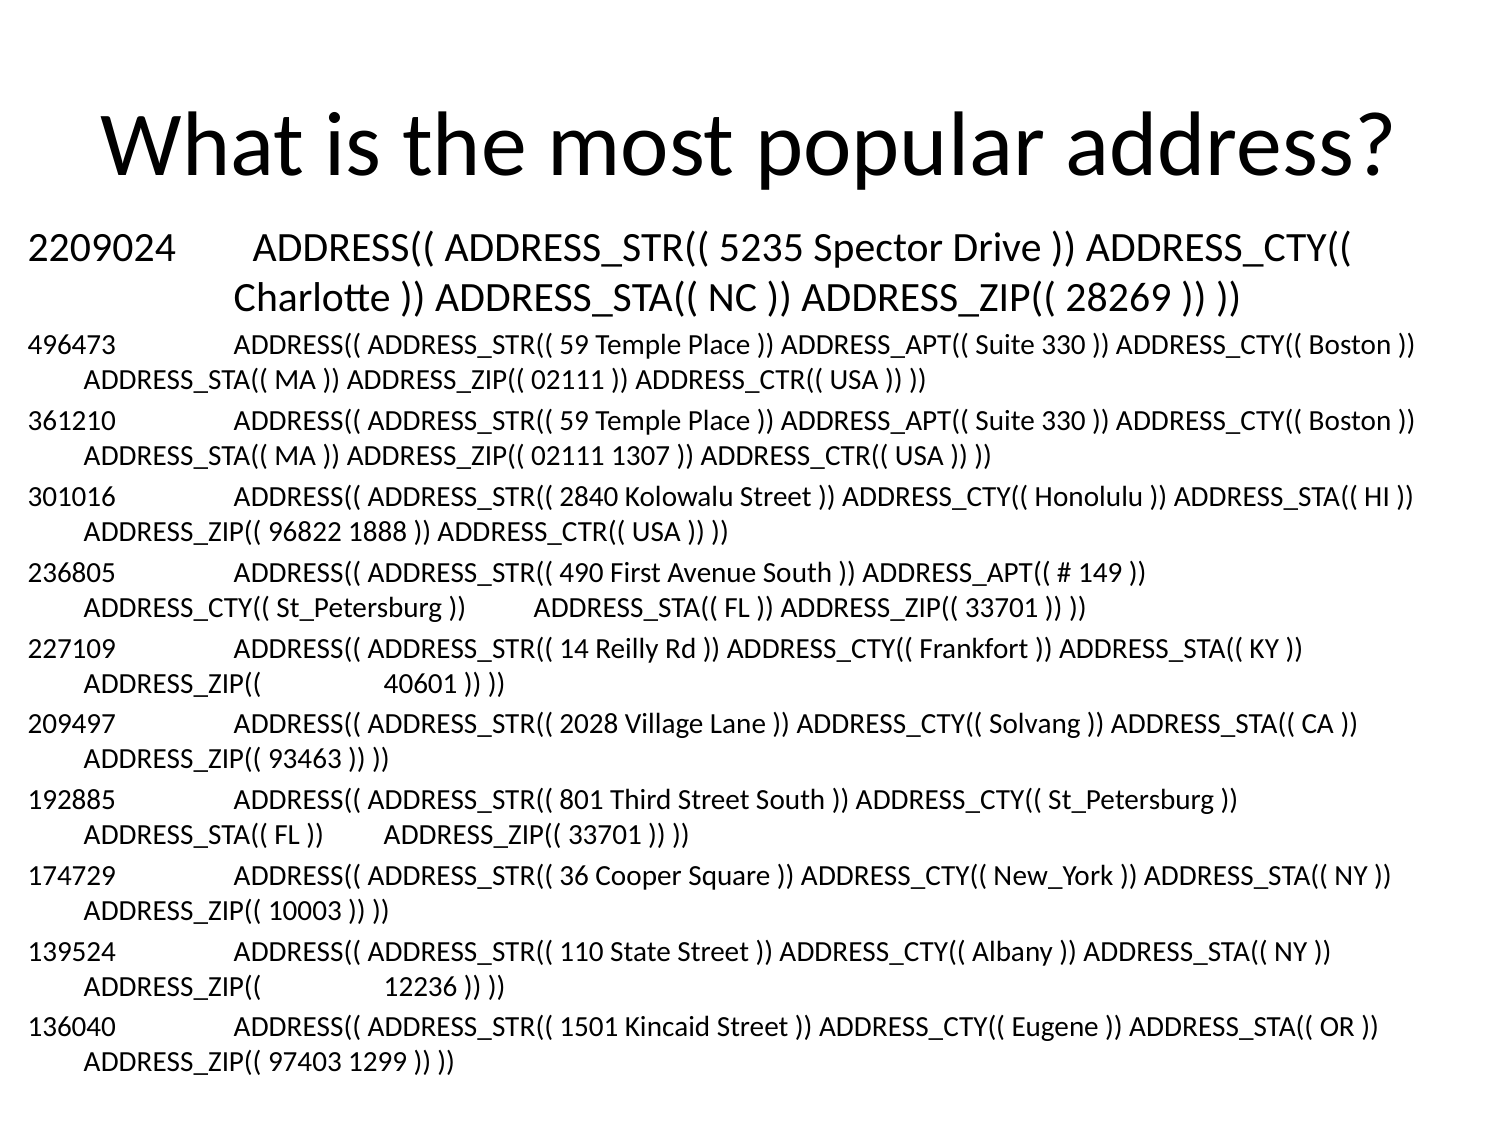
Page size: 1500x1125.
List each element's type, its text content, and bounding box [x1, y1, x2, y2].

title What is the most popular address? [75, 45, 1425, 212]
list 2209024 ADDRESS(( ADDRESS_STR(( 5235 Spector Drive )) ADDRESS_CTY(( Charlotte )) ADDRESS_STA(( NC )) ADDRESS_ZIP(( 28269 )) )) 496473 ADDRESS(( ADDRESS_STR(( 59 Temple Place )) ADDRESS_APT(( Suite 330 )) ADDRESS_CTY(( Boston )) ADDRESS_STA(( MA )) ADDRESS_ZIP(( 02111 )) ADDRESS_CTR(( USA )) )) 361210 ADDRESS(( ADDRESS_STR(( 59 Temple Place )) ADDRESS_APT(( Suite 330 )) ADDRESS_CTY(( Boston )) ADDRESS_STA(( MA )) ADDRESS_ZIP(( 02111 1307 )) ADDRESS_CTR(( USA )) )) 301016 ADDRESS(( ADDRESS_STR(( 2840 Kolowalu Street )) ADDRESS_CTY(( Honolulu )) ADDRESS_STA(( HI )) ADDRESS_ZIP(( 96822 1888 )) ADDRESS_CTR(( USA )) )) 236805 ADDRESS(( ADDRESS_STR(( 490 First Avenue South )) ADDRESS_APT(( # 149 )) ADDRESS_CTY(( St_Petersburg )) ADDRESS_STA(( FL )) ADDRESS_ZIP(( 33701 )) )) 227109 ADDRESS(( ADDRESS_STR(( 14 Reilly Rd )) ADDRESS_CTY(( Frankfort )) ADDRESS_STA(( KY )) ADDRESS_ZIP(( 40601 )) )) 209497 ADDRESS(( ADDRESS_STR(( 2028 Village Lane )) ADDRESS_CTY(( Solvang )) ADDRESS_STA(( CA )) ADDRESS_ZIP(( 93463 )) )) 192885 ADDRESS(( ADDRESS_STR(( 801 Third Street South )) ADDRESS_CTY(( St_Petersburg )) ADDRESS_STA(( FL )) ADDRESS_ZIP(( 33701 )) )) 174729 ADDRESS(( ADDRESS_STR(( 36 Cooper Square )) ADDRESS_CTY(( New_York )) ADDRESS_STA(( NY )) ADDRESS_ZIP(( 10003 )) )) 139524 ADDRESS(( ADDRESS_STR(( 110 State Street )) ADDRESS_CTY(( Albany )) ADDRESS_STA(( NY )) ADDRESS_ZIP(( 12236 )) )) 136040 ADDRESS(( ADDRESS_STR(( 1501 Kincaid Street )) ADDRESS_CTY(( Eugene )) ADDRESS_STA(( OR )) ADDRESS_ZIP(( 97403 1299 )) )) [12, 212, 1500, 1038]
